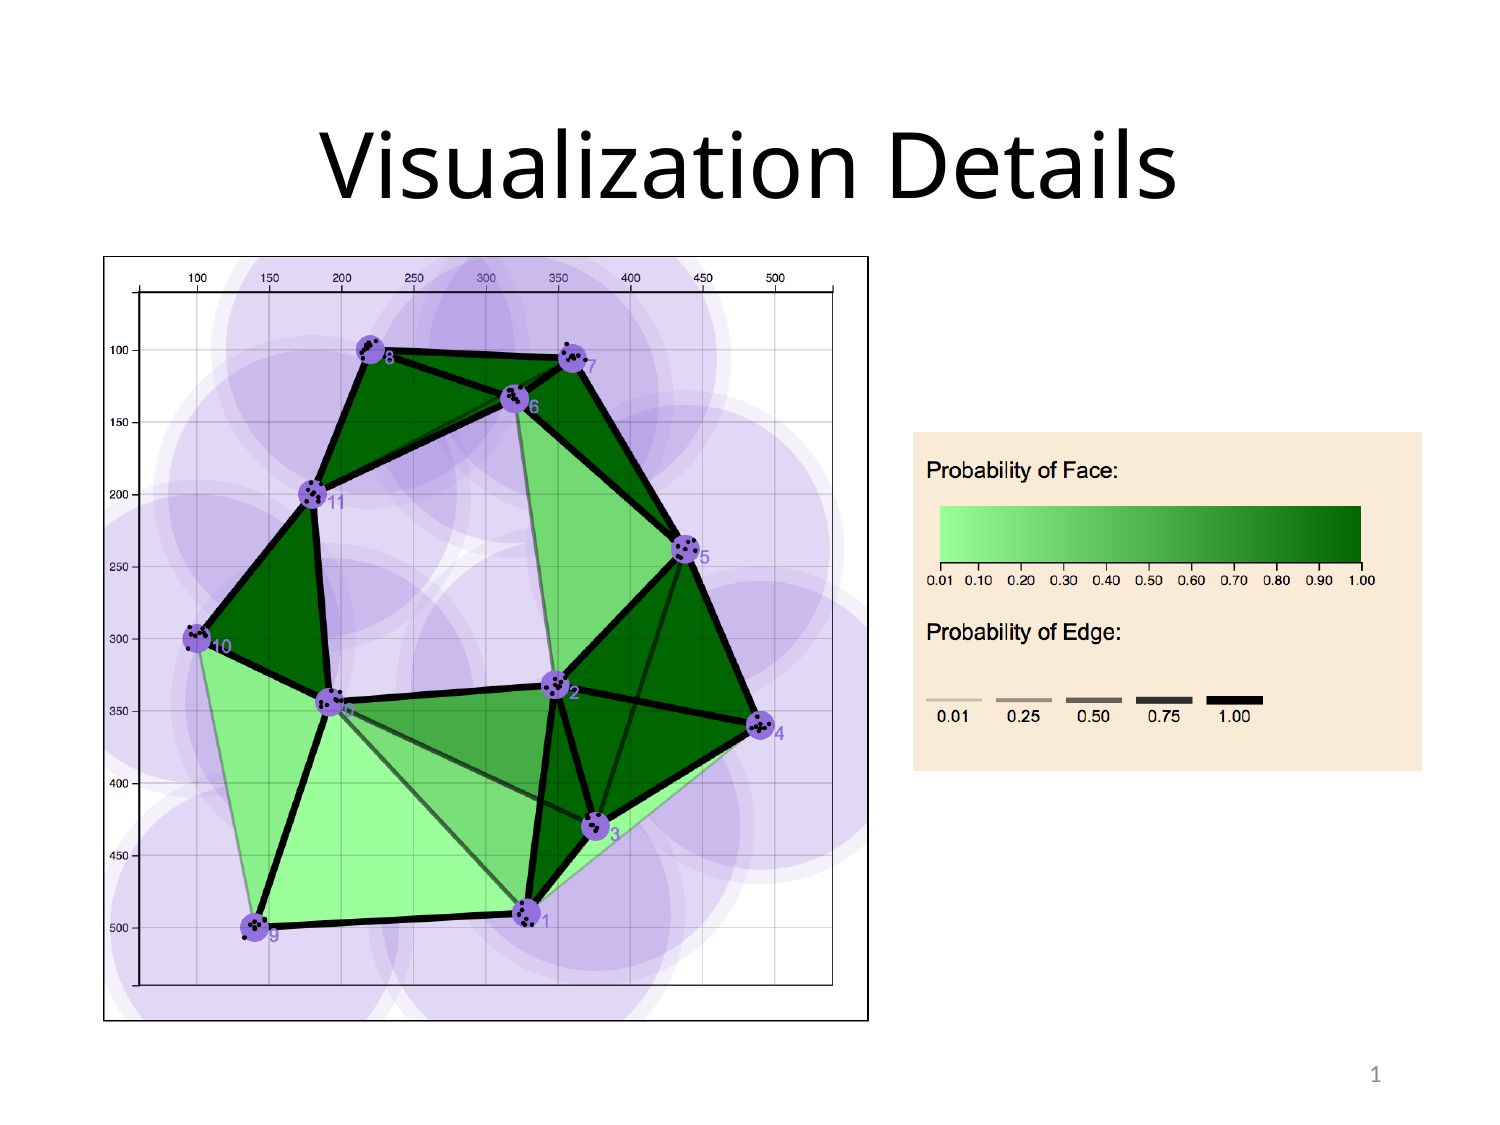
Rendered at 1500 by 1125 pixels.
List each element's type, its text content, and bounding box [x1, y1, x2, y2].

picture [913, 432, 1422, 771]
title Visualization Details [103, 59, 1397, 278]
picture [91, 244, 877, 1034]
slide_number 1 [1059, 1042, 1397, 1103]
